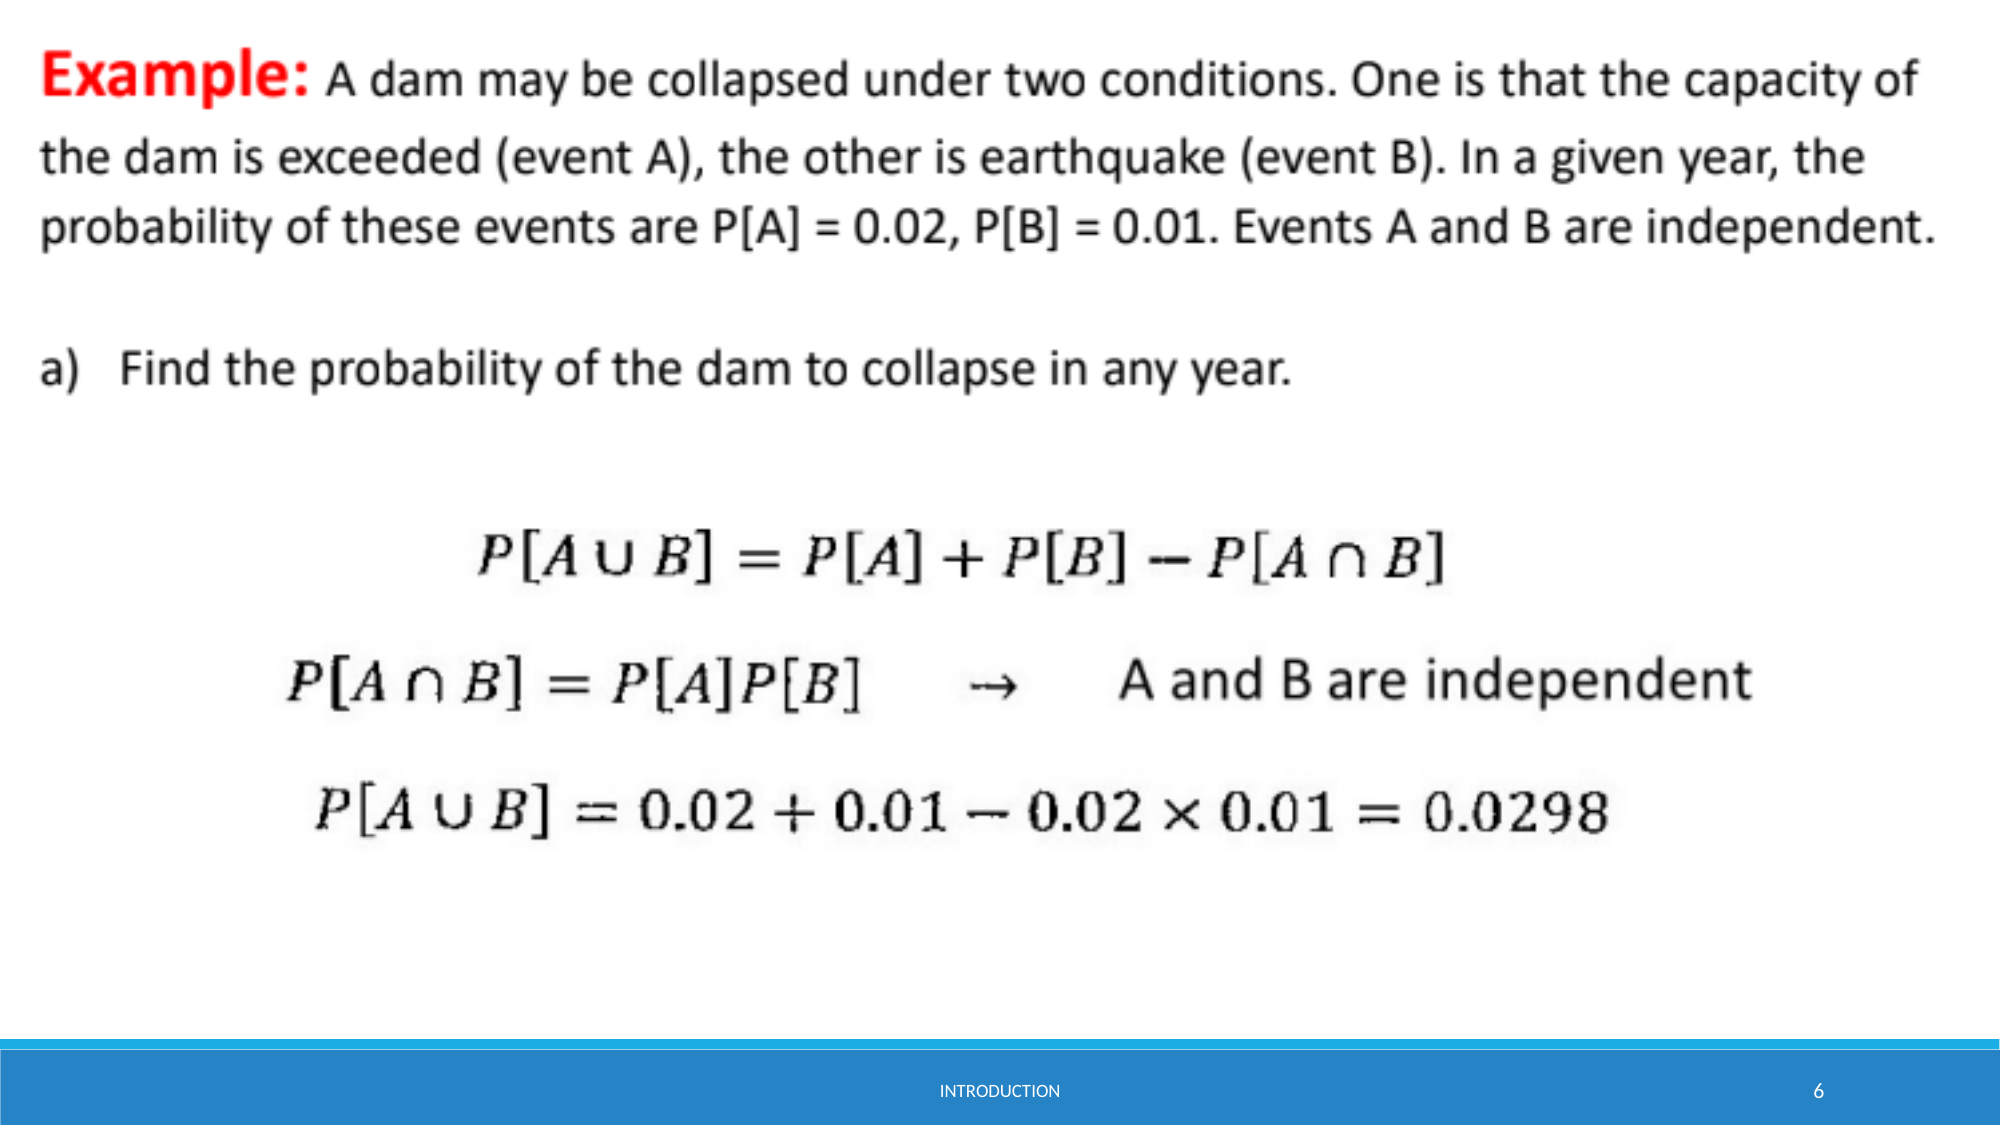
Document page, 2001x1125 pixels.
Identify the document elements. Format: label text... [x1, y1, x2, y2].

picture [34, 27, 1984, 943]
slide_number 6 [1624, 1059, 1840, 1120]
footer INTRODUCTION [604, 1059, 1396, 1120]
